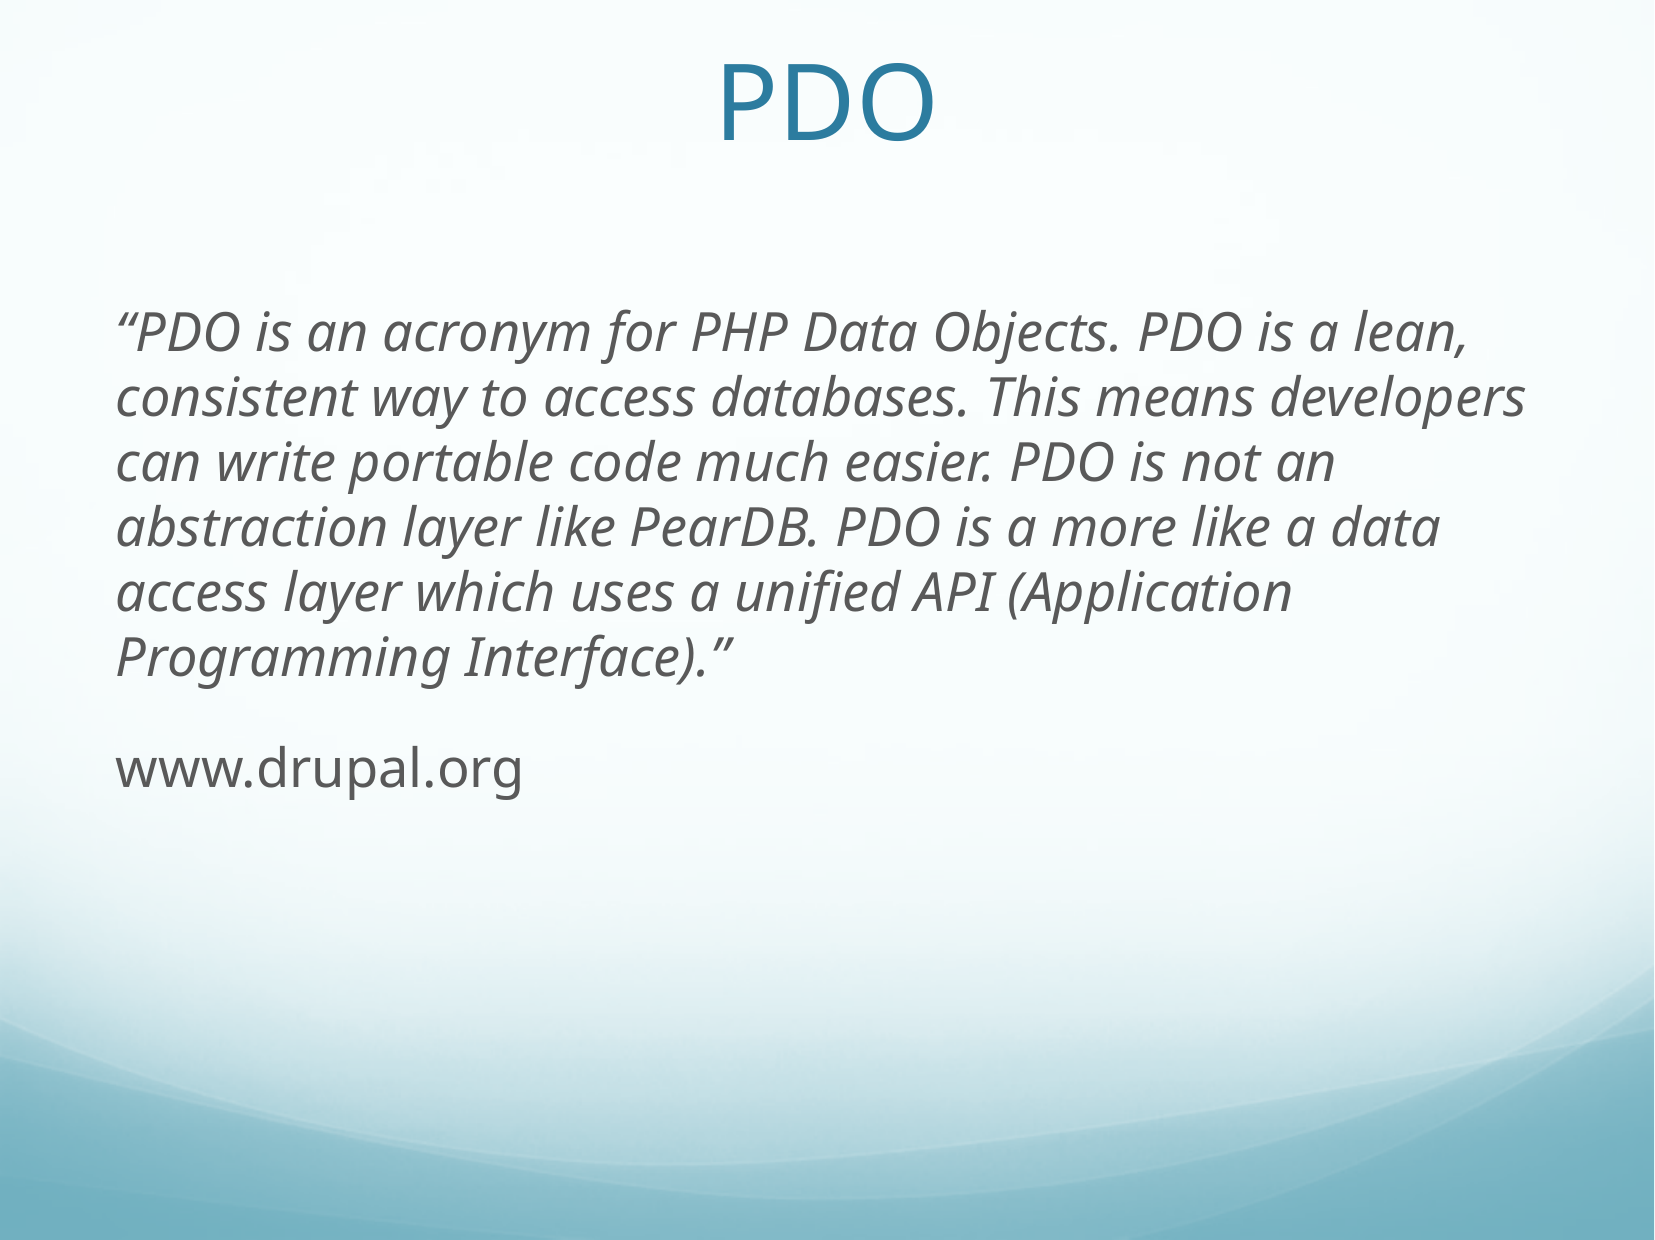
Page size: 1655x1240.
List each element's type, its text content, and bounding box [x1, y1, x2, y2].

title PDO [99, 19, 1555, 170]
list “PDO is an acronym for PHP Data Objects. PDO is a lean, consistent way to access databases. This means developers can write portable code much easier. PDO is not an abstraction layer like PearDB. PDO is a more like a data access layer which uses a unified API (Application Programming Interface).” www.drupal.org [99, 289, 1555, 1075]
